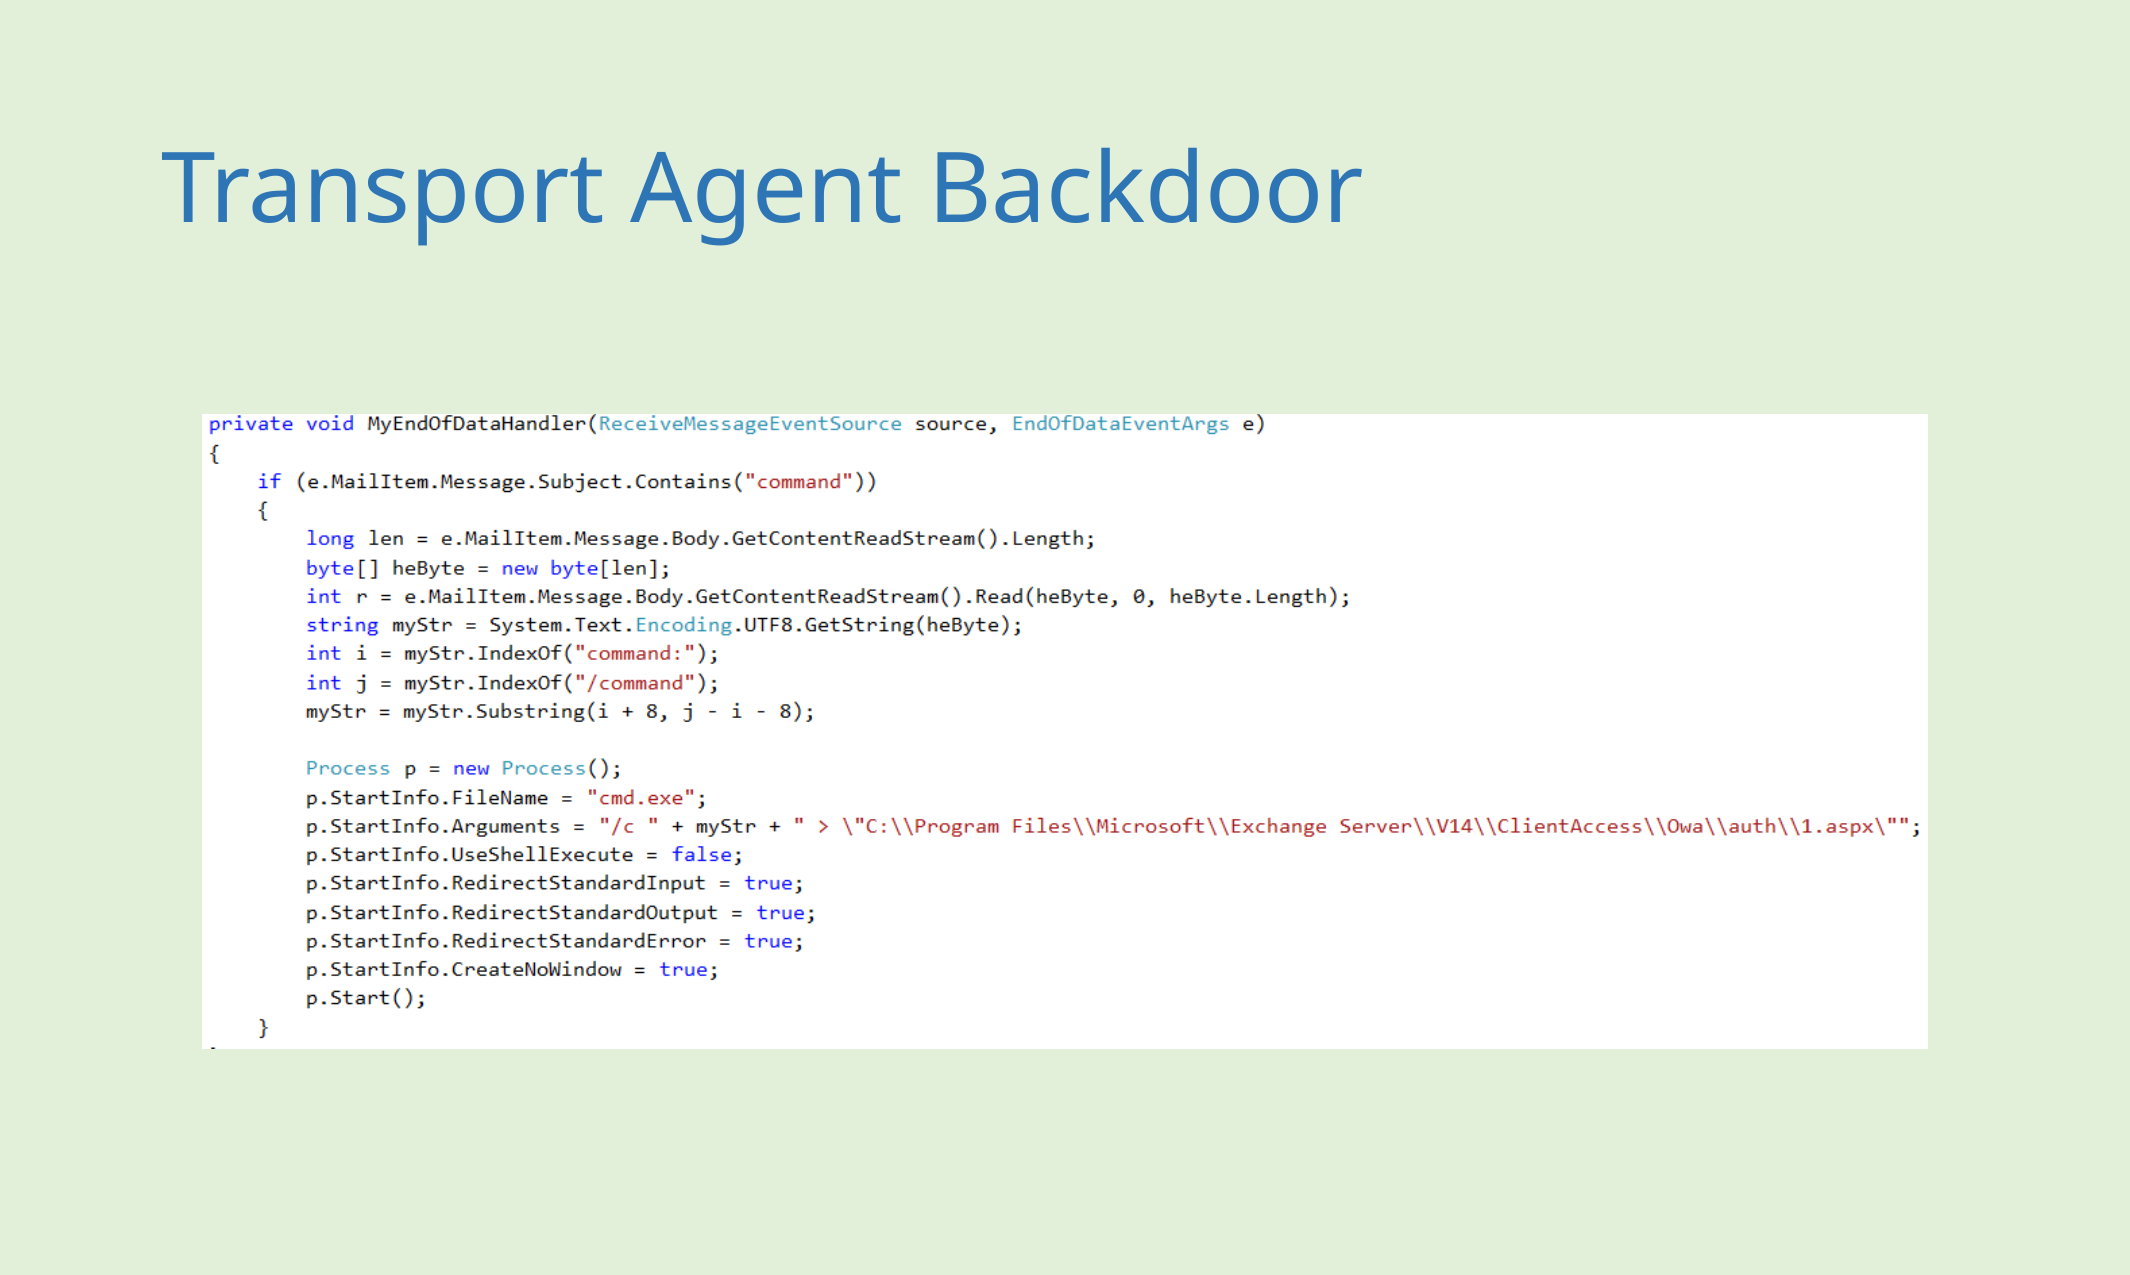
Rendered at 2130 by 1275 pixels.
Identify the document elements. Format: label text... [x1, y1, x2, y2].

title Transport Agent Backdoor [146, 67, 1984, 315]
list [202, 414, 1928, 1049]
